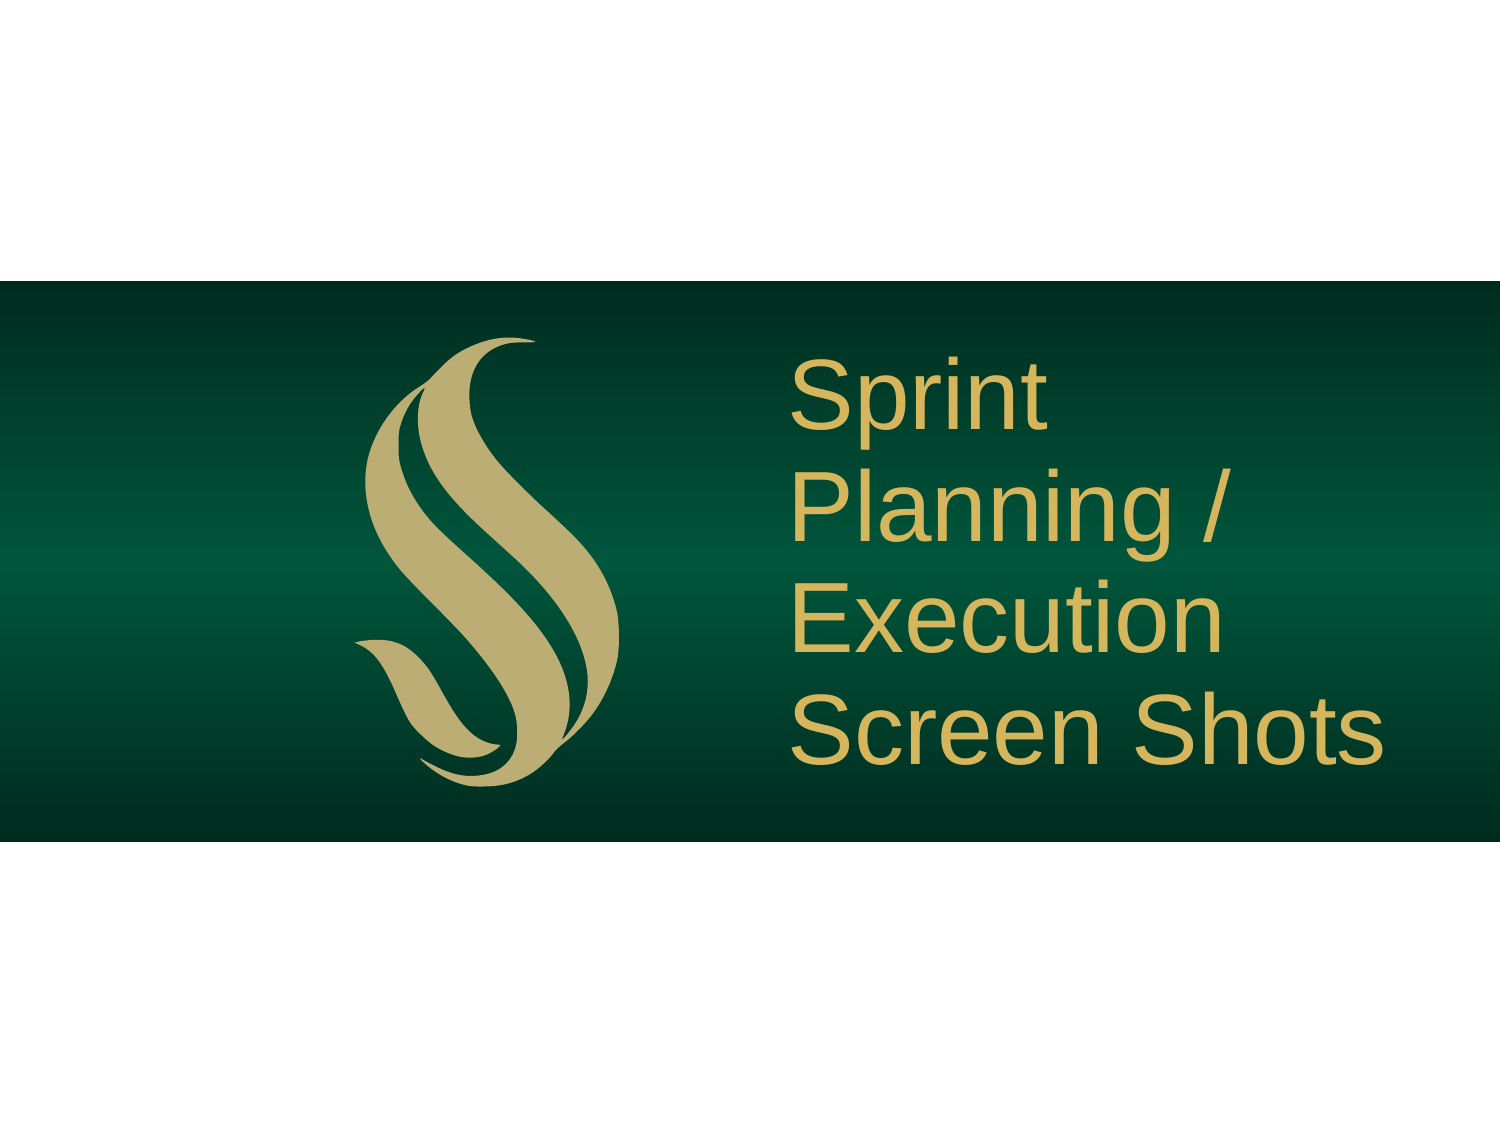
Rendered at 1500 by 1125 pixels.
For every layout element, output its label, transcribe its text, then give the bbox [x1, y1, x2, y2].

picture [262, 337, 713, 788]
title Sprint Planning / Execution Screen Shots [787, 337, 1425, 788]
